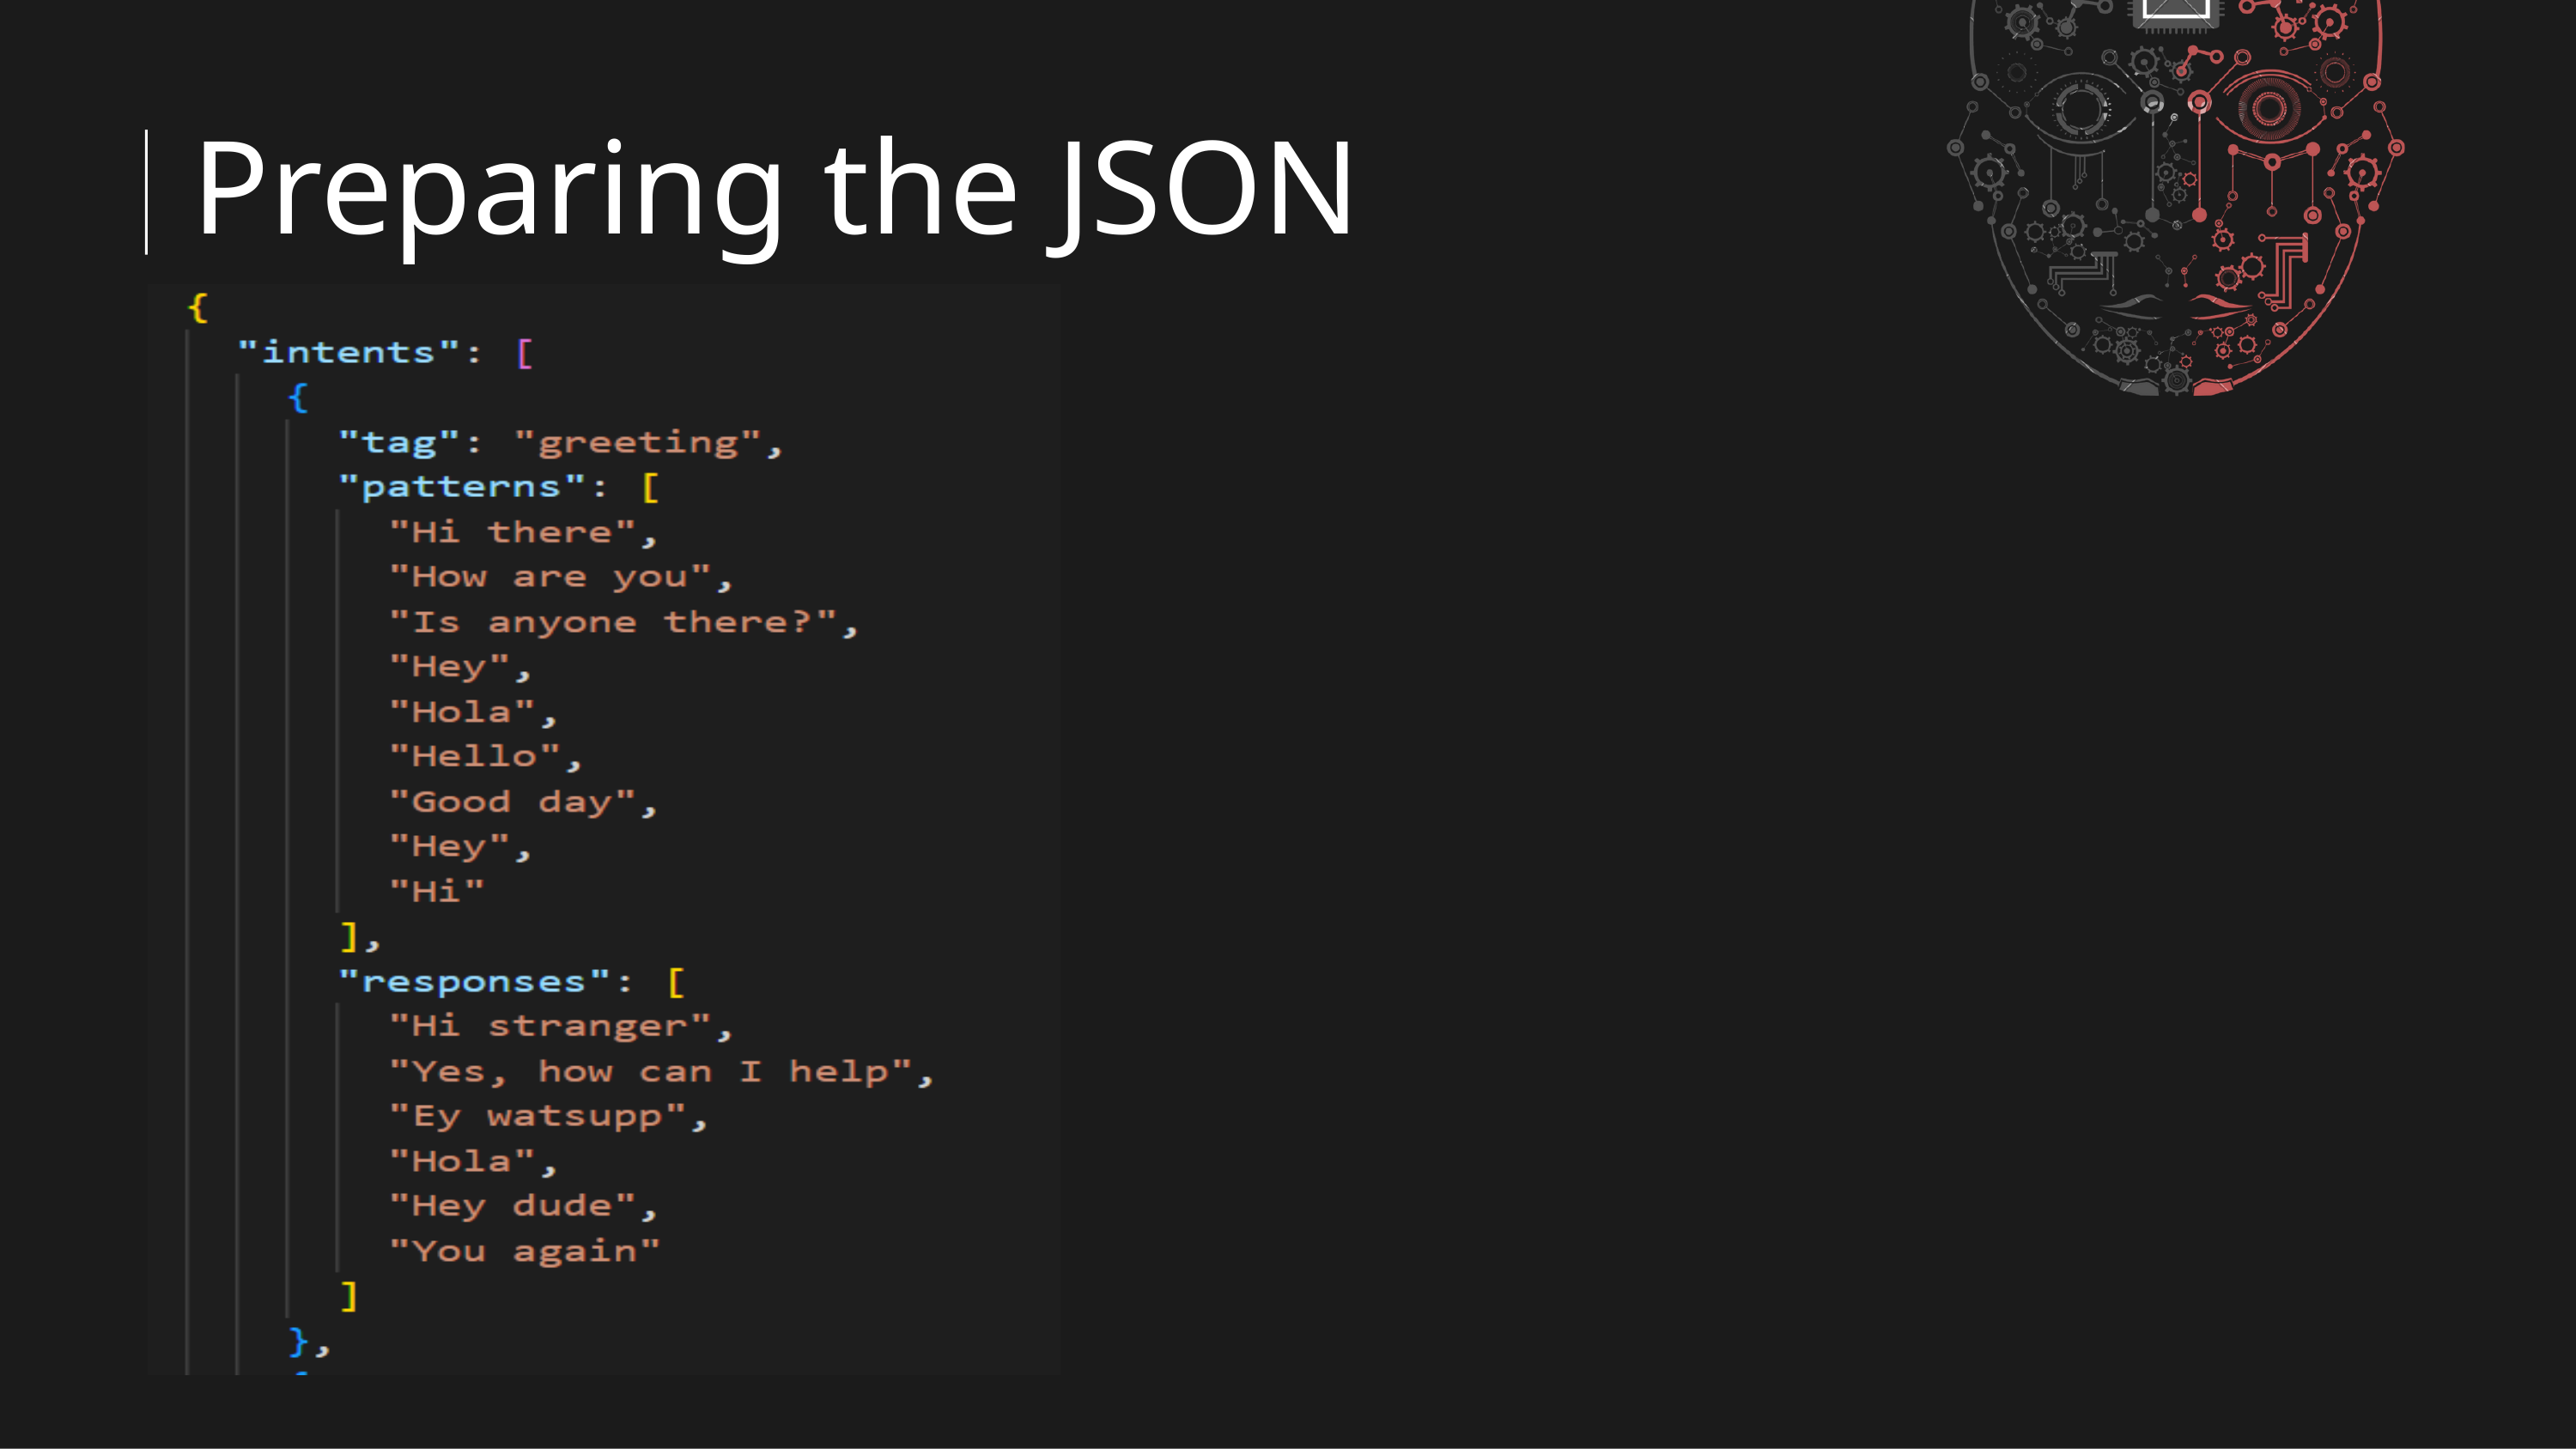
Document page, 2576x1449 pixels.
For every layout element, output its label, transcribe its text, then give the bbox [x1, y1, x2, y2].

text_box [144, 130, 148, 255]
text_box [1946, 0, 2405, 397]
picture [147, 283, 1061, 1375]
title Preparing the JSON [190, 102, 1716, 348]
